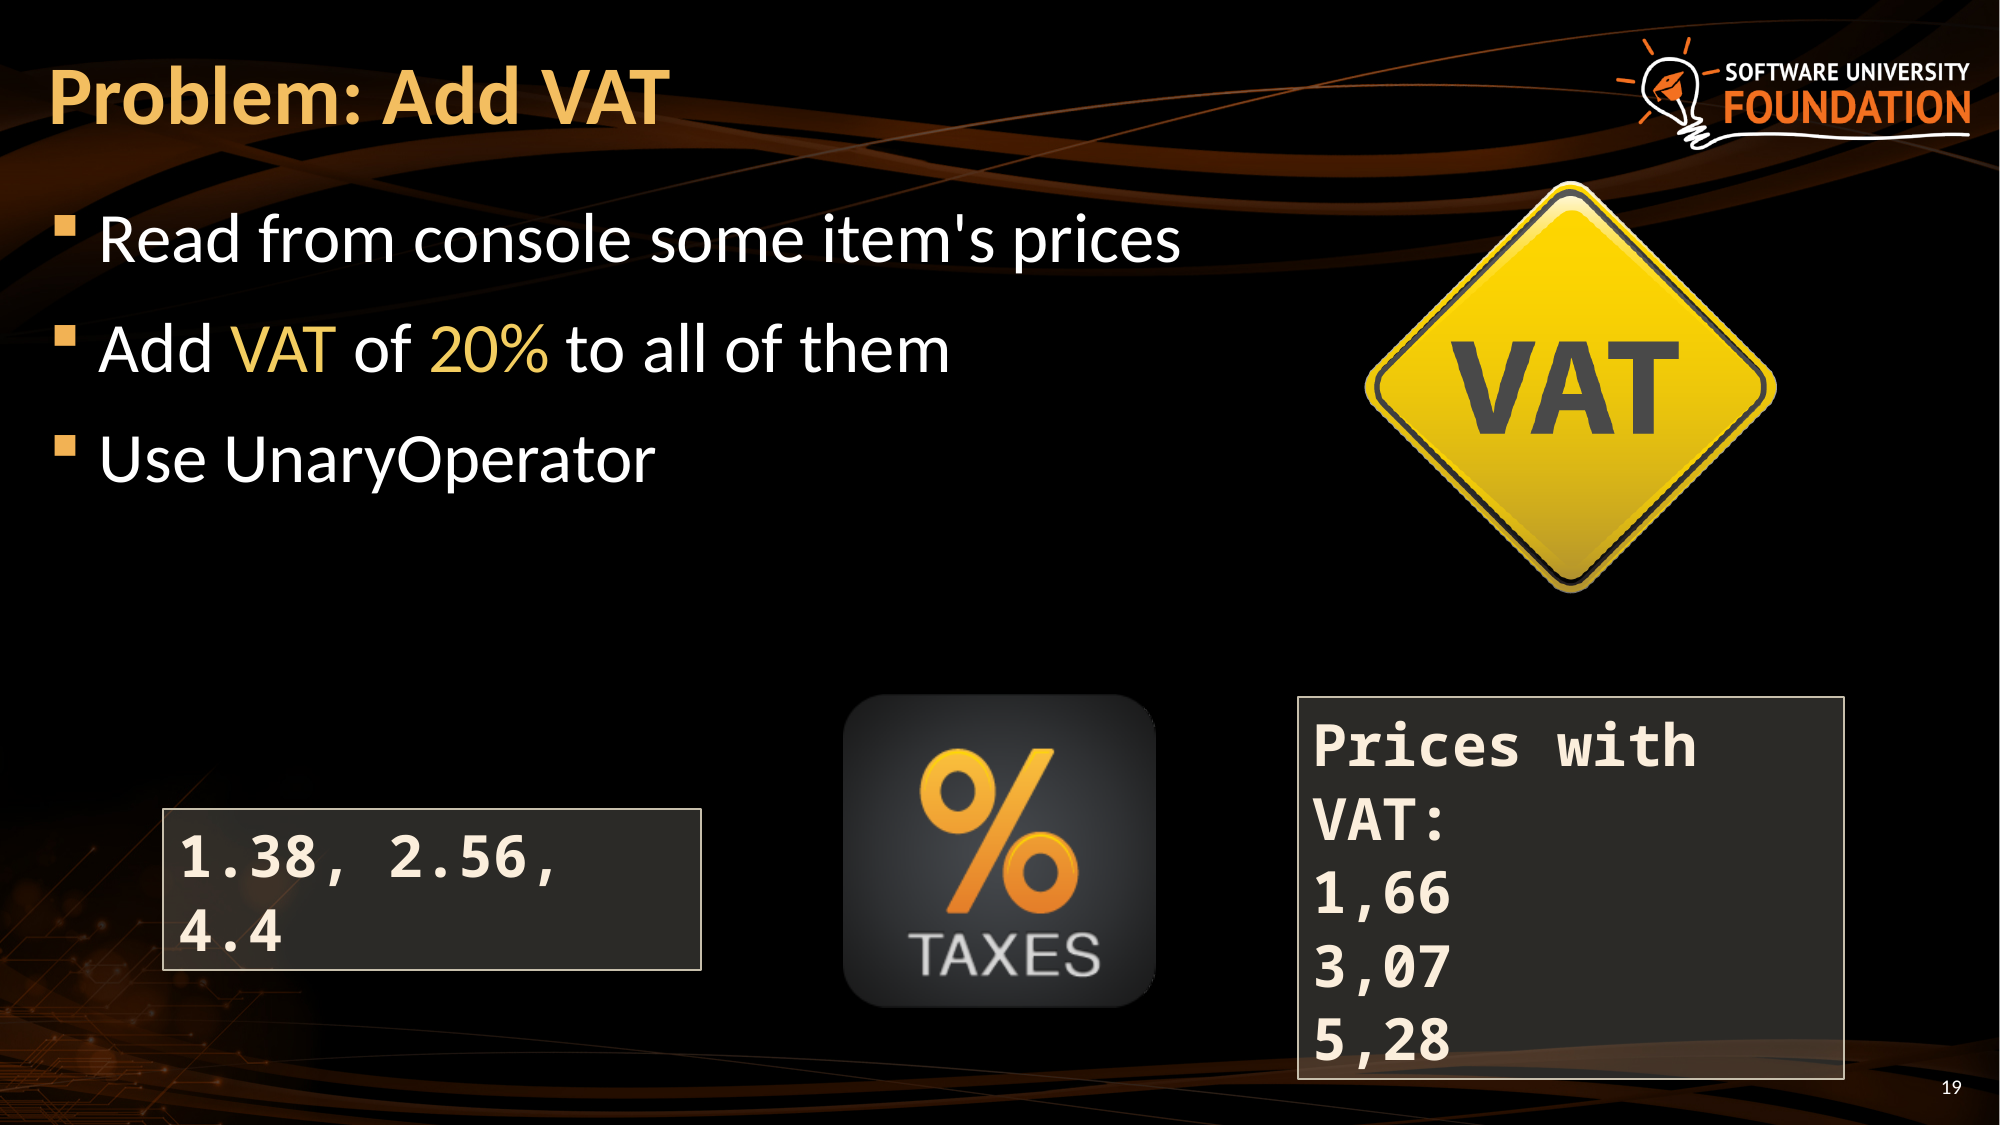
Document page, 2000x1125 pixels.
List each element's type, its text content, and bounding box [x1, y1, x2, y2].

list Read from console some item's prices Add VAT of 20% to all of them Use UnaryOperator [31, 186, 1968, 1100]
text_box 1.38, 2.56, 4.4 [163, 808, 701, 971]
picture [0, 0, 2000, 1125]
title Problem: Add VAT [30, 6, 1602, 189]
text_box Prices with VAT: 1,66 3,07 5,28 [1298, 697, 1845, 1080]
slide_number 19 [1897, 1070, 1968, 1103]
